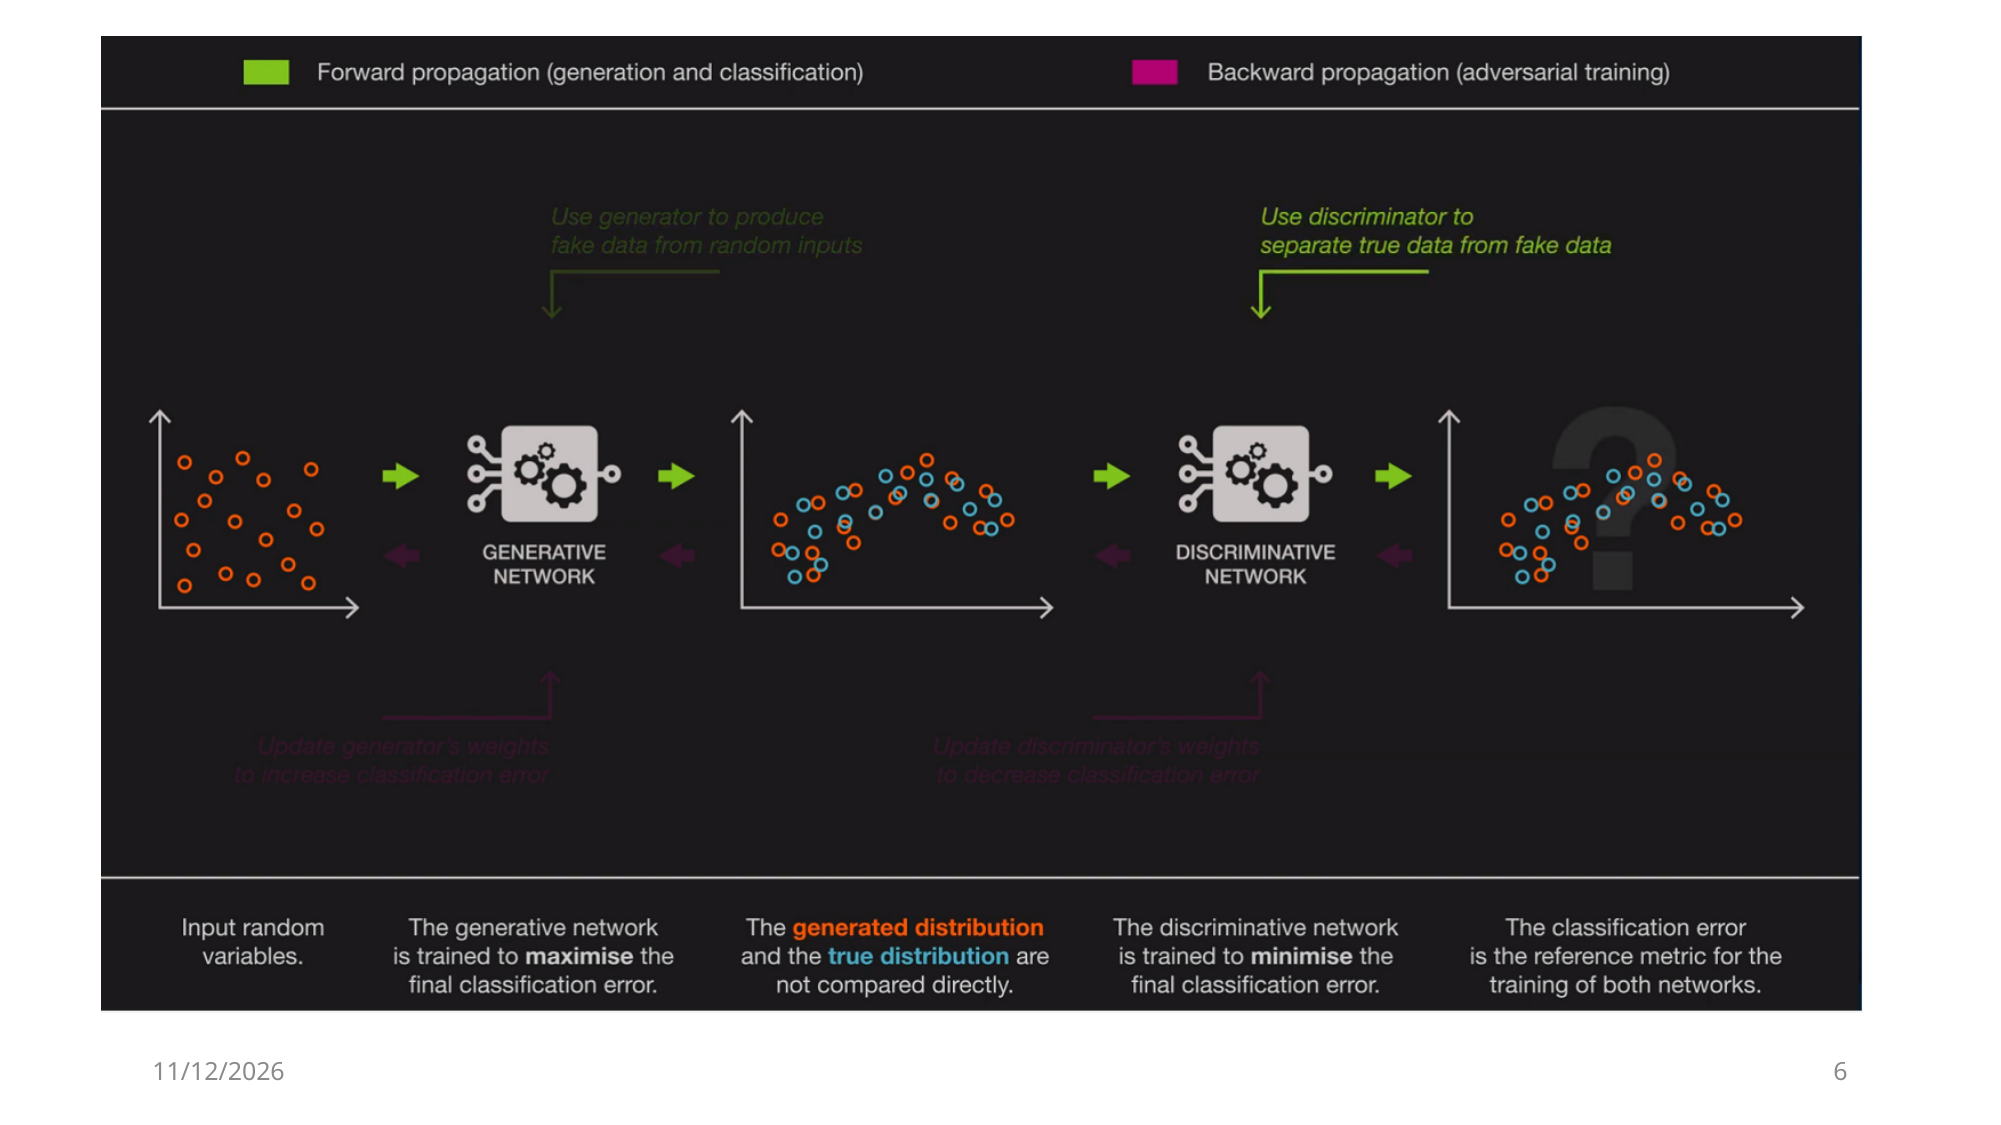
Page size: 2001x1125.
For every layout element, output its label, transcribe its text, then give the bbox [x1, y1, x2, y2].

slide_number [137, 1042, 588, 1103]
slide_number 6 [1412, 1042, 1863, 1103]
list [101, 36, 1863, 1013]
